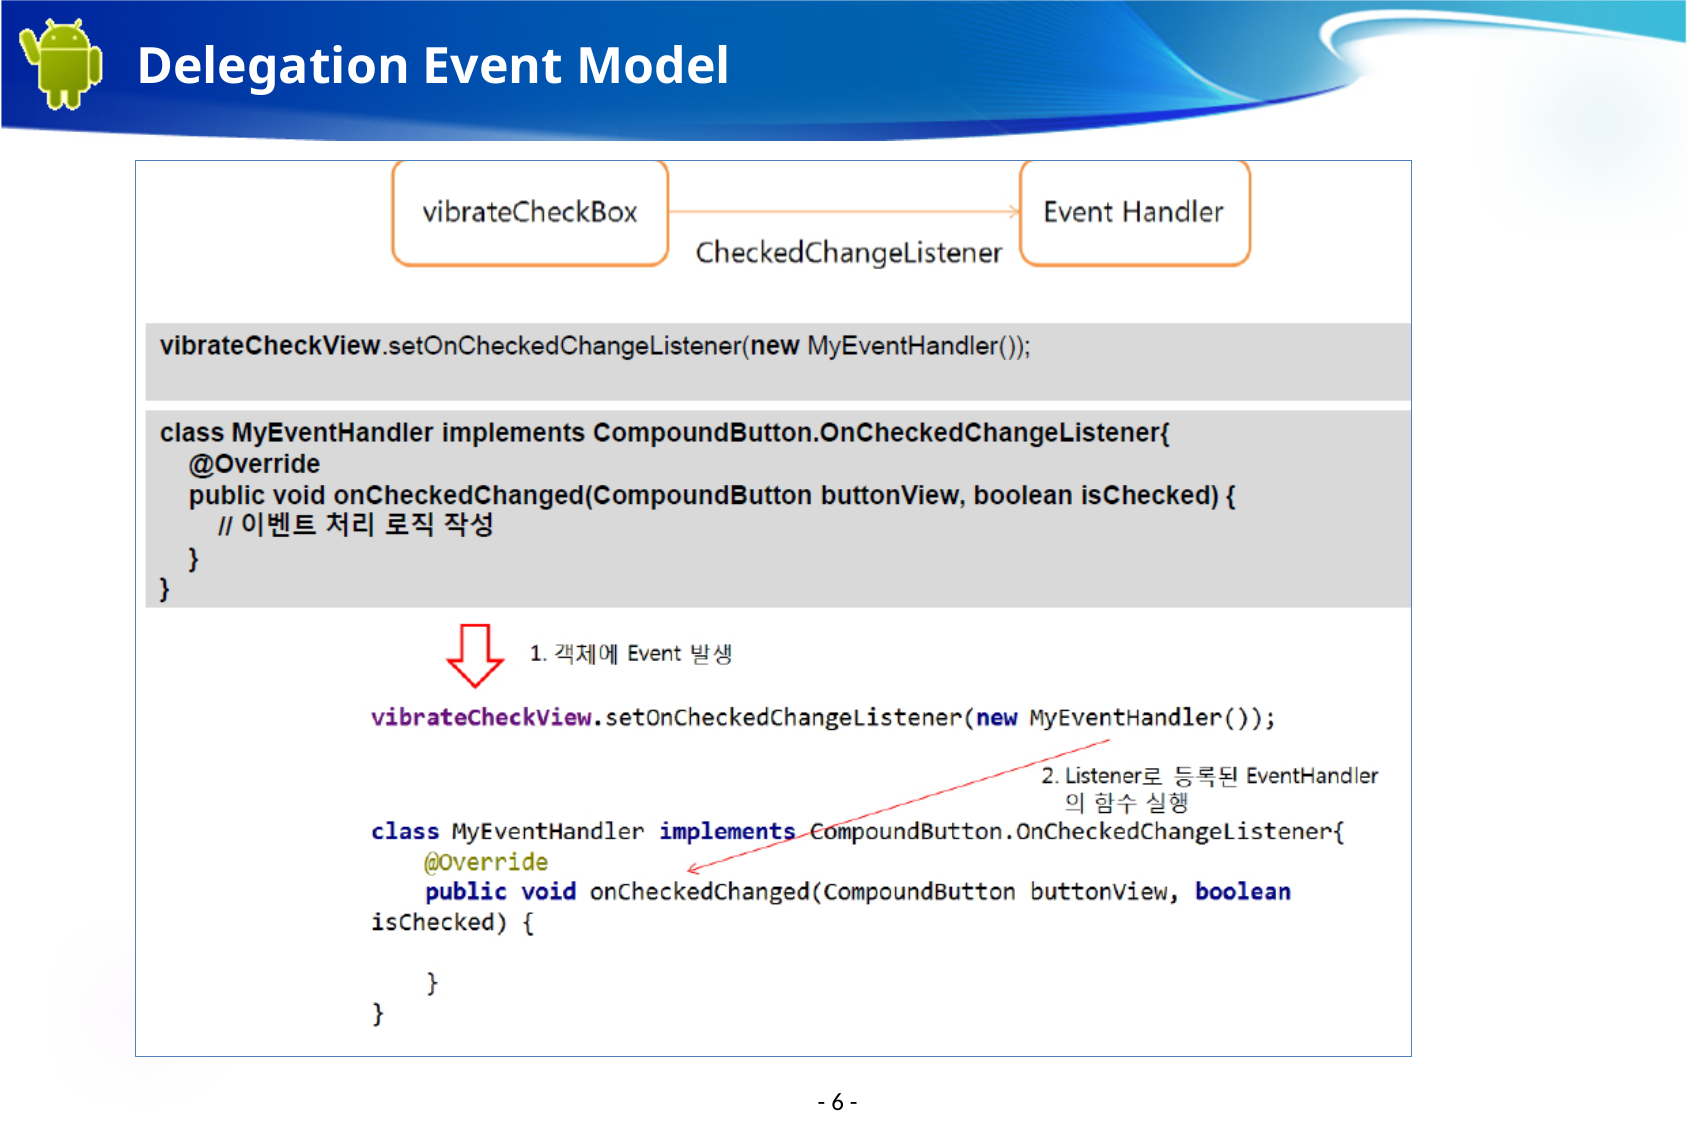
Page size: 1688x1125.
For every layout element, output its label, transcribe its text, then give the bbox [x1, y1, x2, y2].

picture [134, 160, 1413, 1058]
title Delegation Event Model [134, 31, 738, 96]
picture [0, 0, 1688, 141]
